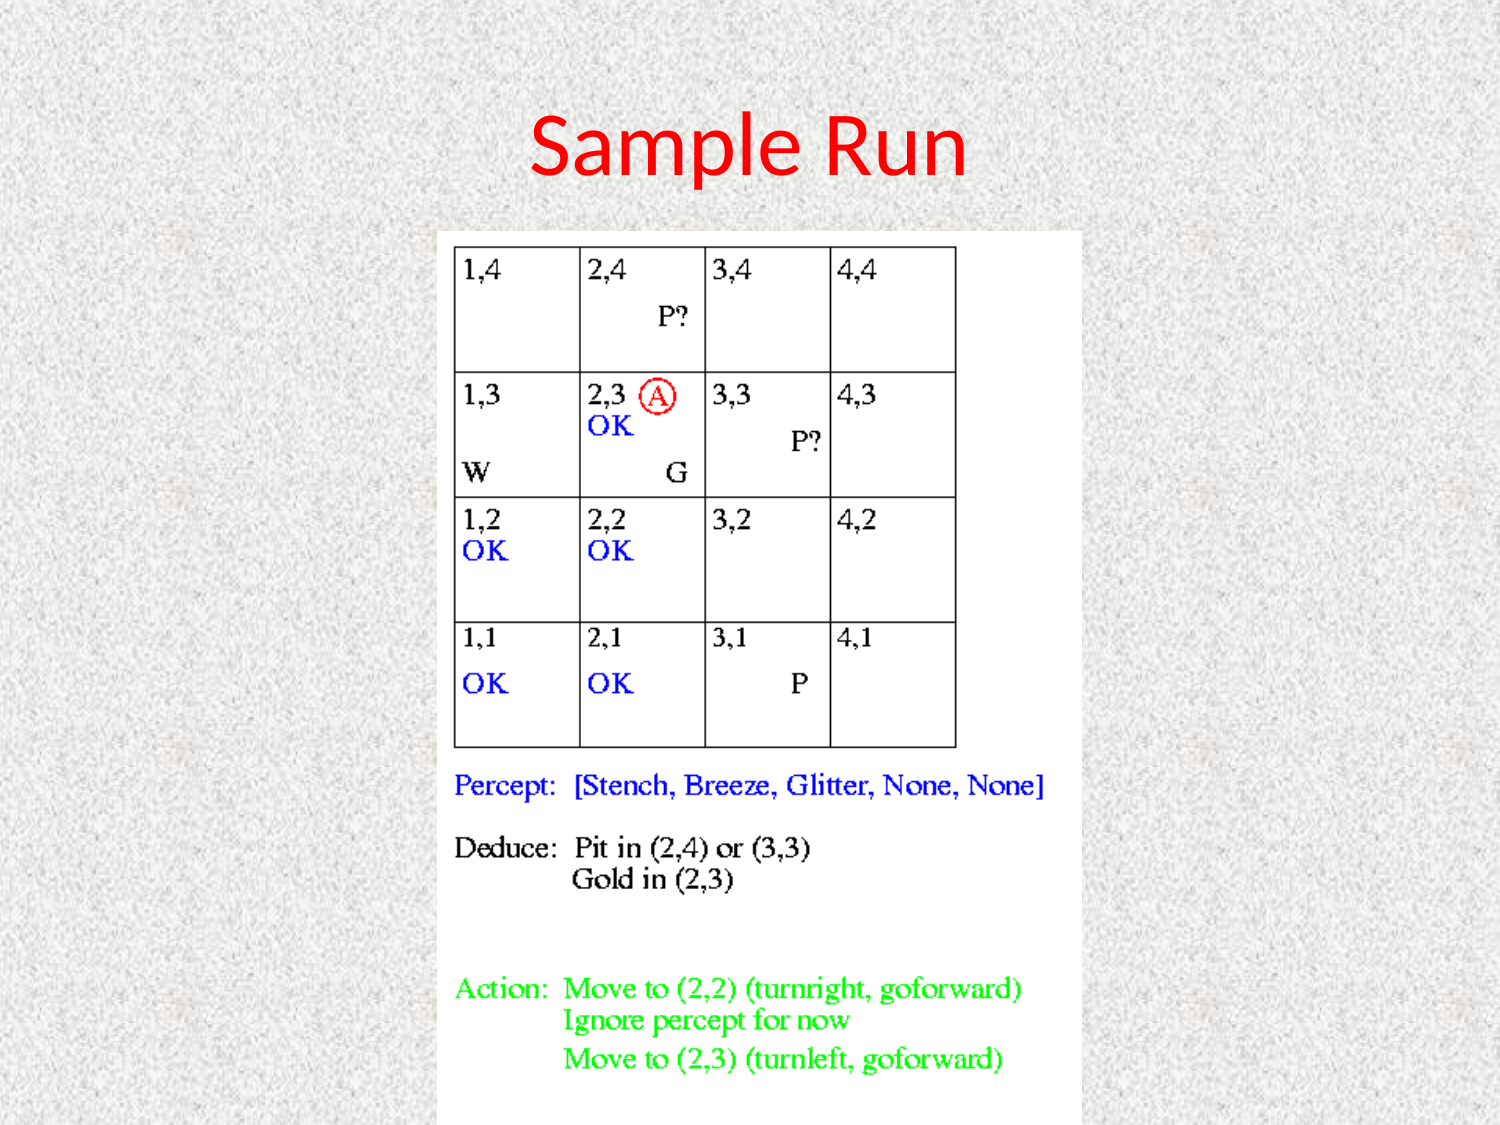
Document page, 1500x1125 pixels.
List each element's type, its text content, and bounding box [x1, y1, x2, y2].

picture [0, 0, 1500, 1125]
title Sample Run [75, 45, 1425, 233]
